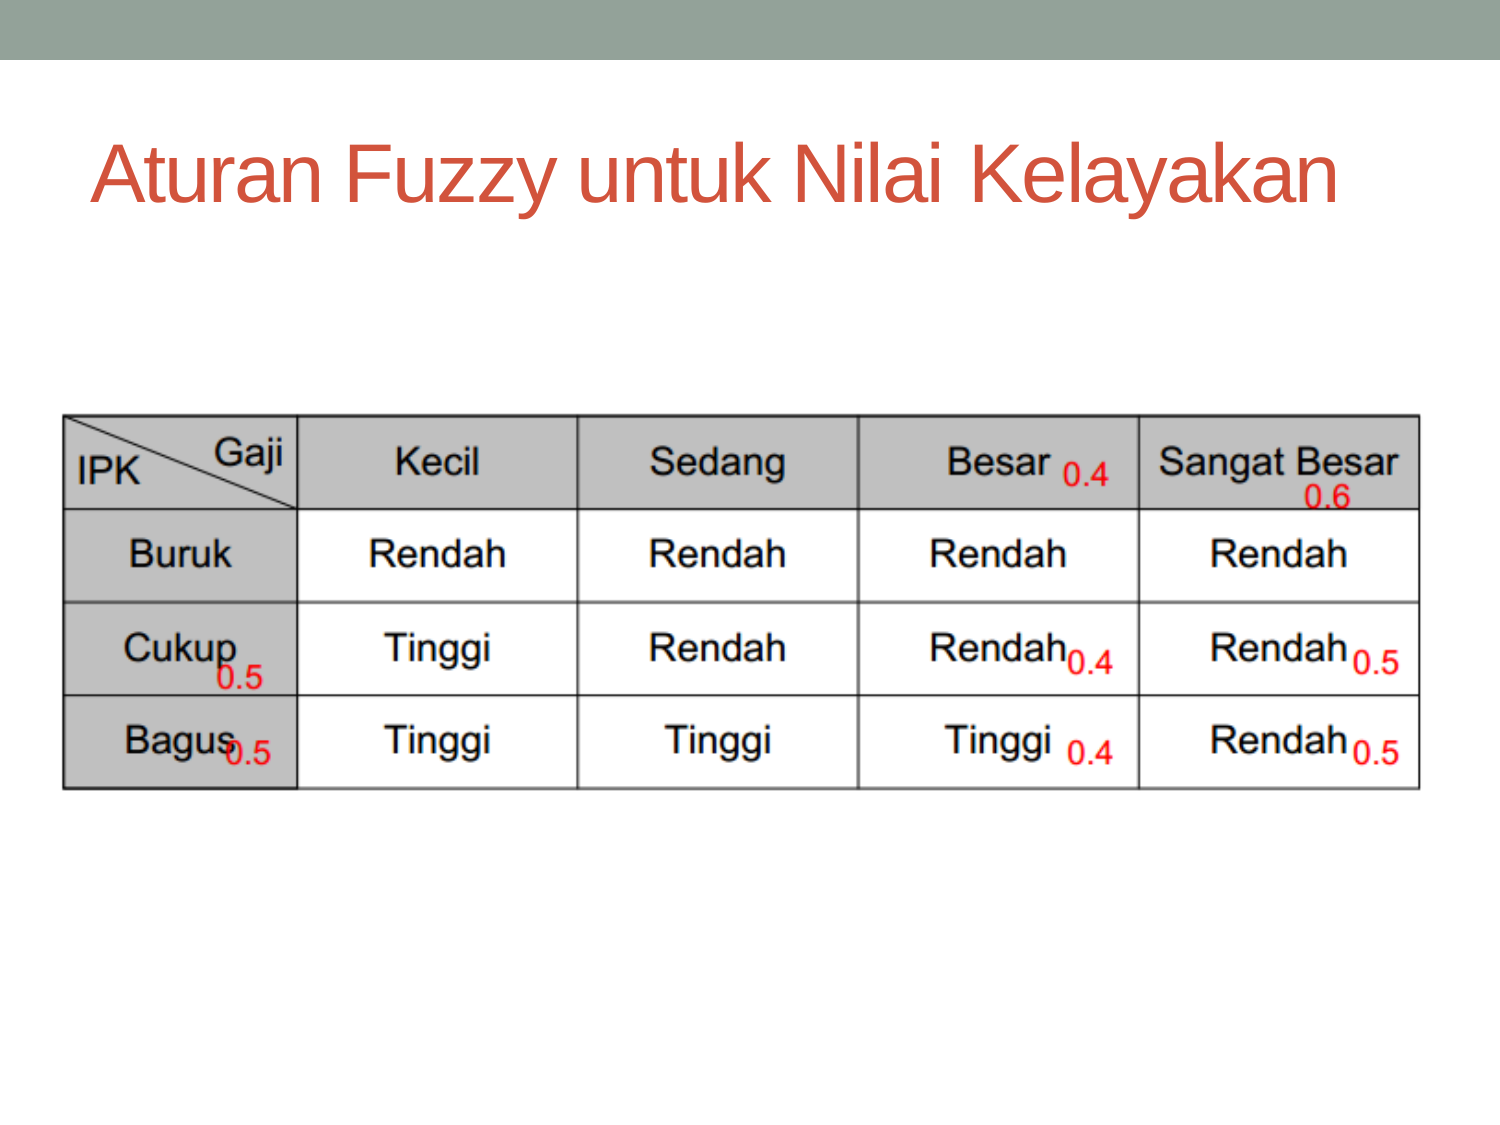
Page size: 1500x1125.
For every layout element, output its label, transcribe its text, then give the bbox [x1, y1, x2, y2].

picture [24, 384, 1439, 809]
title Aturan Fuzzy untuk Nilai Kelayakan [75, 87, 1425, 250]
